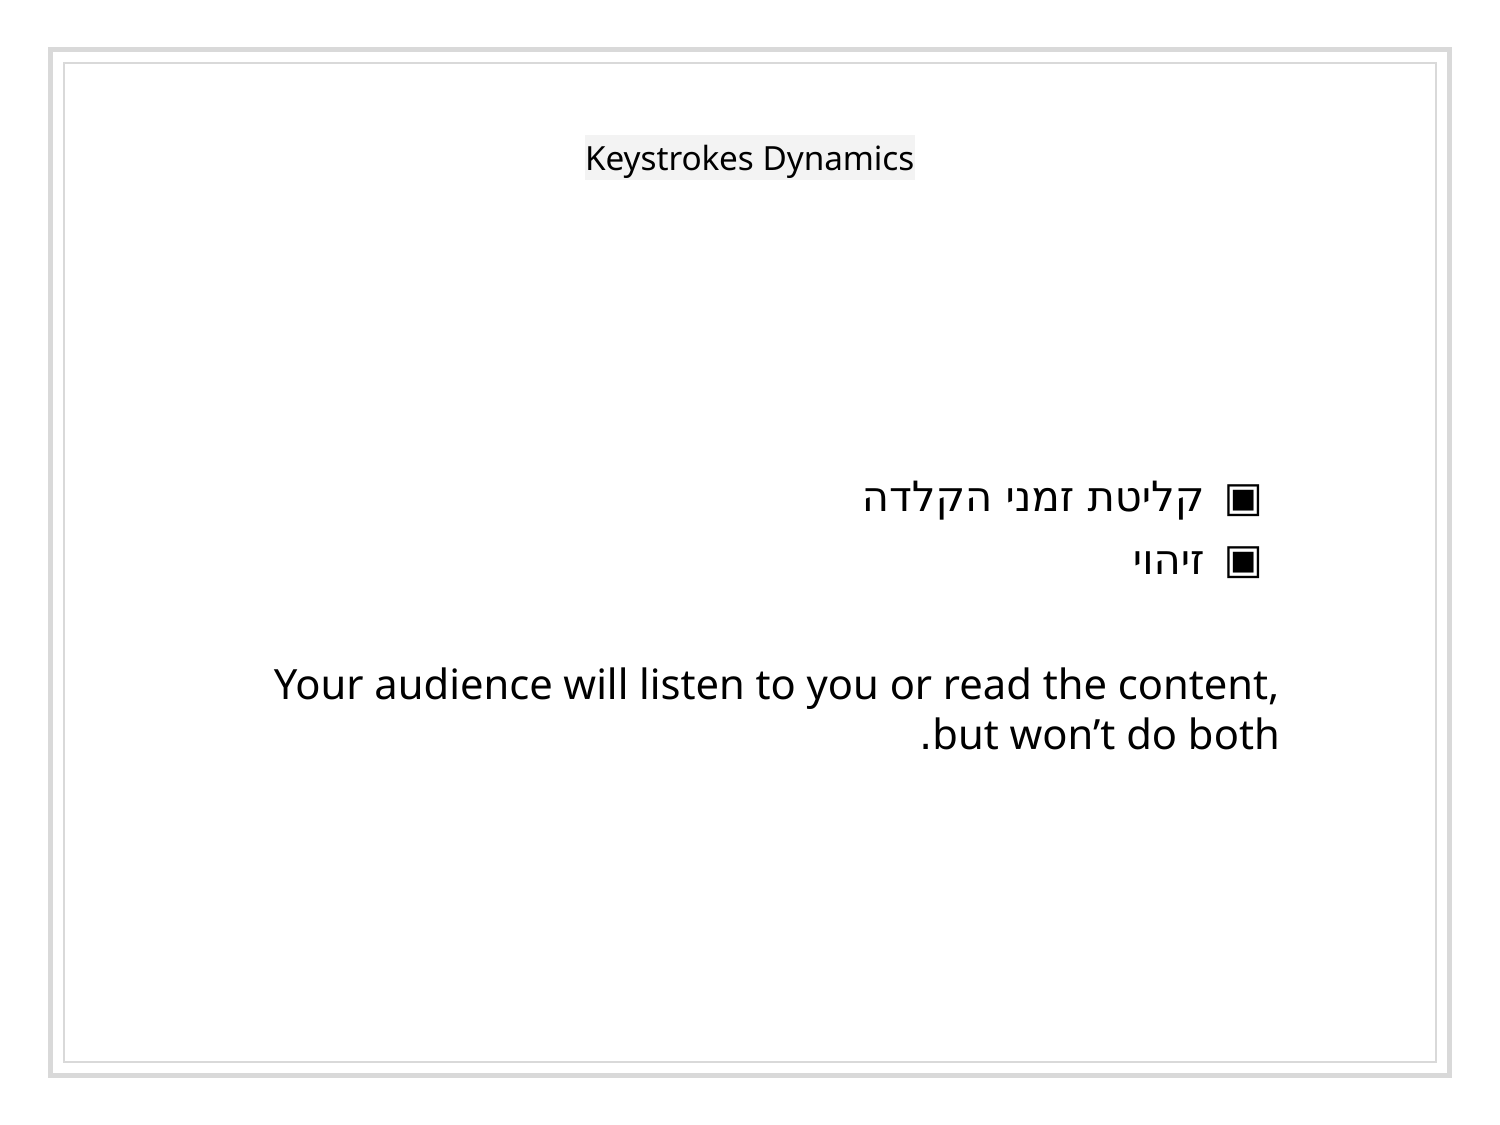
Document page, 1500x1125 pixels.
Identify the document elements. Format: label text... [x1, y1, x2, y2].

title Keystrokes Dynamics [75, 73, 1425, 241]
list קליטת זמני הקלדה זיהוי Your audience will listen to you or read the content, but won’t do both. [205, 278, 1295, 950]
